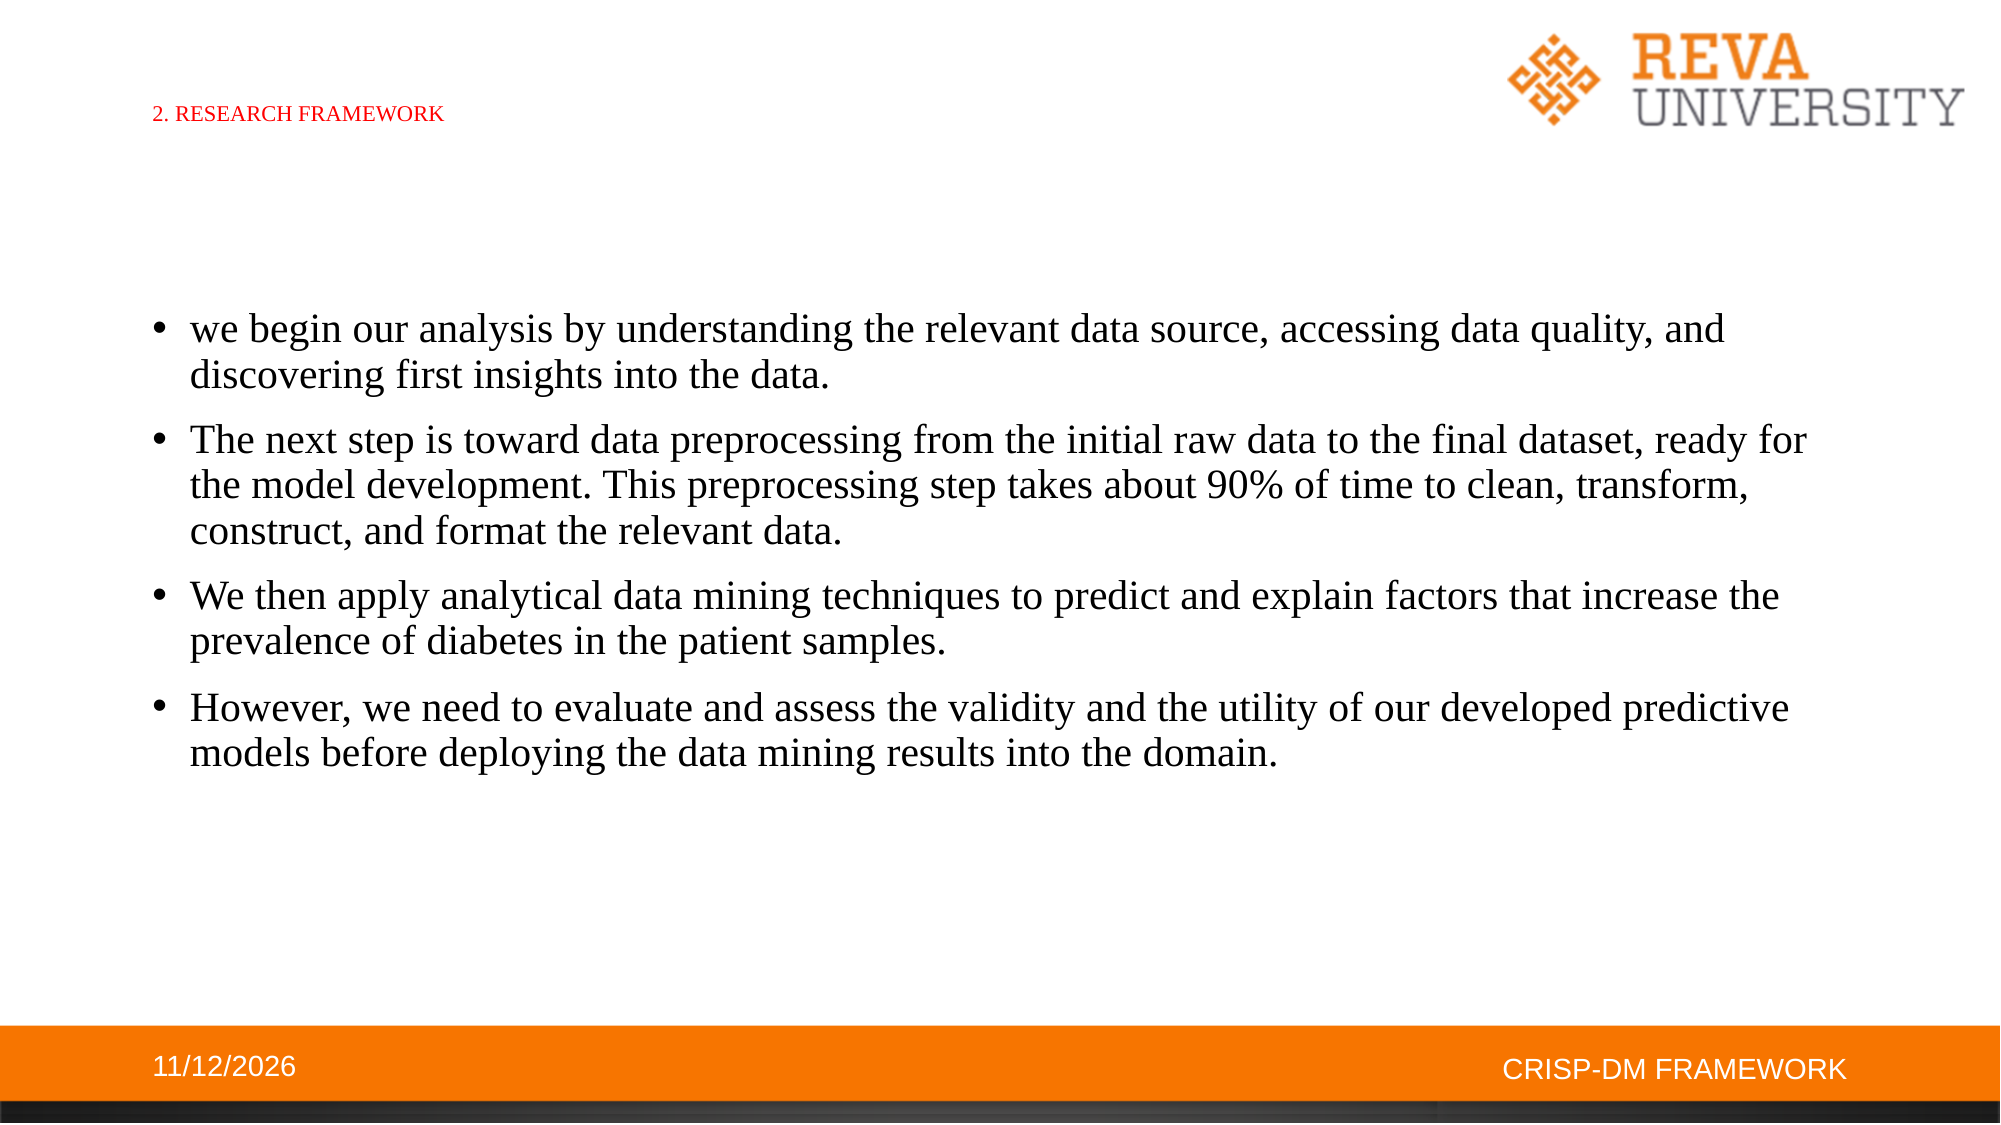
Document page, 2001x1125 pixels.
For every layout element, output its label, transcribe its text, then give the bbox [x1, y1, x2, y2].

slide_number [137, 1039, 588, 1100]
title 2. RESEARCH FRAMEWORK [137, 59, 1863, 173]
picture [1507, 15, 1988, 144]
footer CRISP-DM FRAMEWORK [1187, 1042, 1863, 1103]
list we begin our analysis by understanding the relevant data source, accessing data quality, and discovering first insights into the data. The next step is toward data preprocessing from the initial raw data to the final dataset, ready for the model development. This preprocessing step takes about 90% of time to clean, transform, construct, and format the relevant data. We then apply analytical data mining techniques to predict and explain factors that increase the prevalence of diabetes in the patient samples. However, we need to evaluate and assess the validity and the utility of our developed predictive models before deploying the data mining results into the domain. [137, 299, 1863, 1014]
picture [0, 1013, 2000, 1123]
